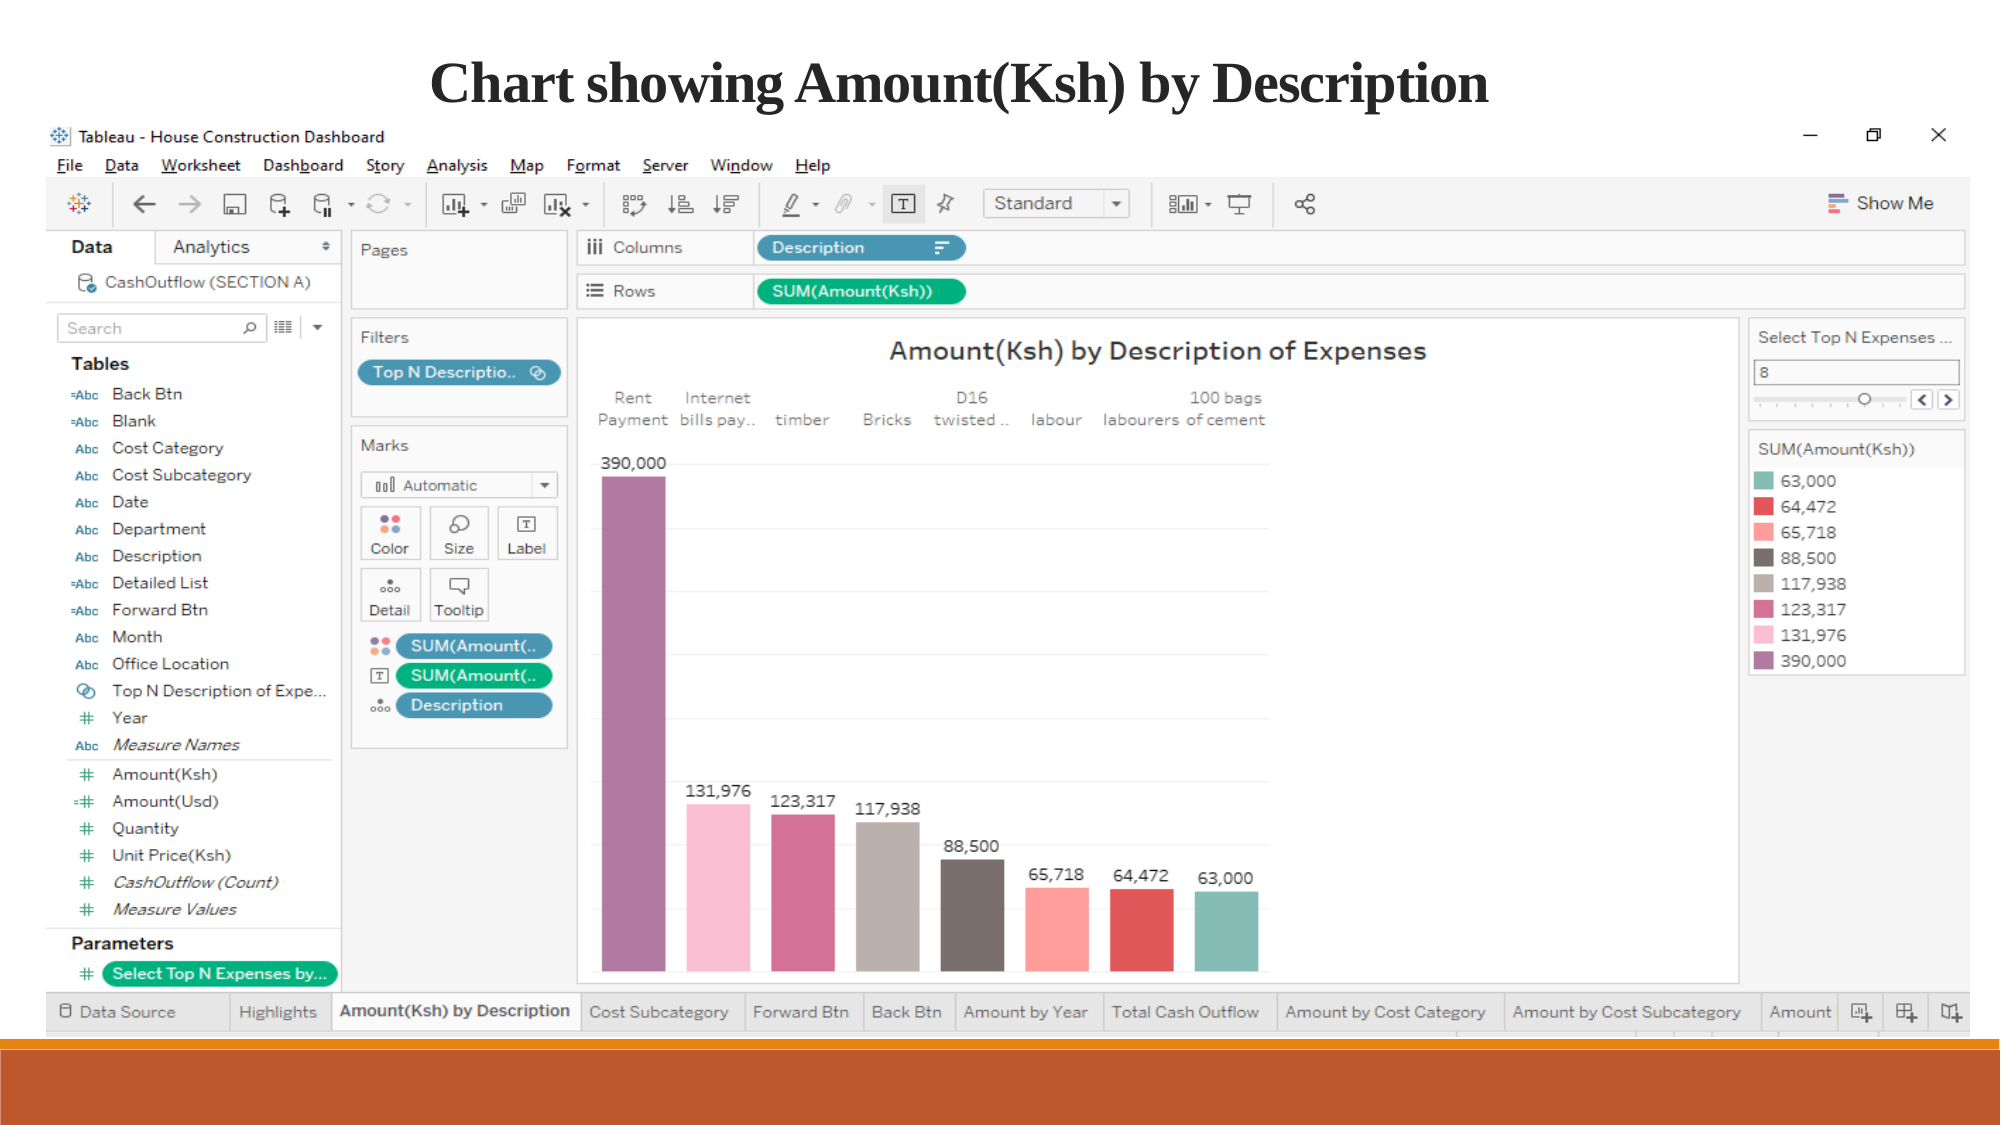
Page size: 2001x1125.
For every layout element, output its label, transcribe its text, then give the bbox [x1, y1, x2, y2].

title Chart showing Amount(Ksh) by Description [241, 0, 1680, 117]
picture [45, 121, 1971, 1037]
